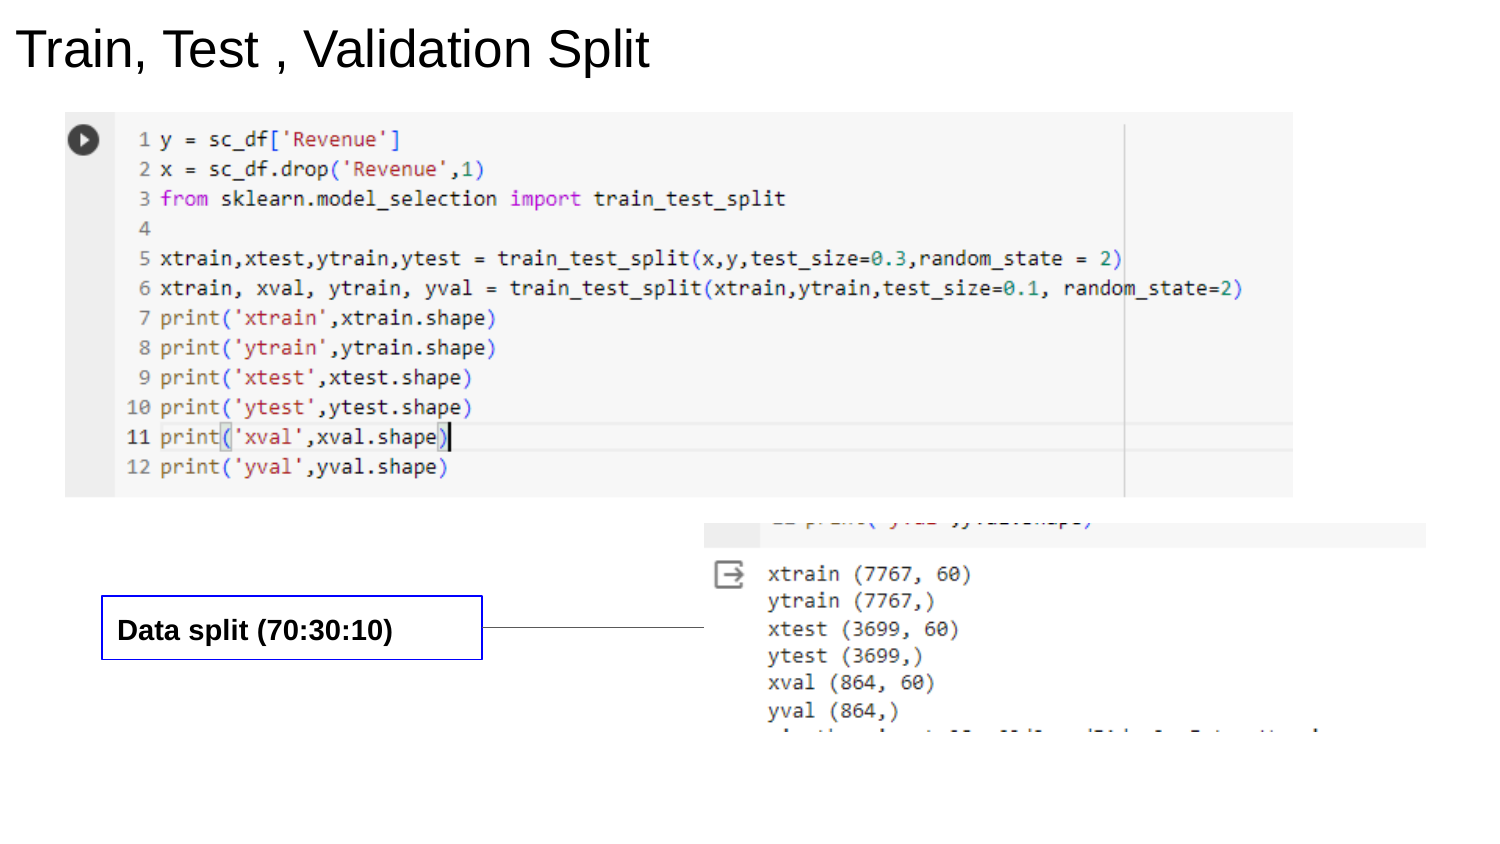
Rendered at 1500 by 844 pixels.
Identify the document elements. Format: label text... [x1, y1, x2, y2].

text_box Data split (70:30:10) [102, 595, 483, 660]
picture [703, 523, 1427, 732]
picture [65, 112, 1293, 499]
title Train, Test , Validation Split [0, 0, 1398, 94]
